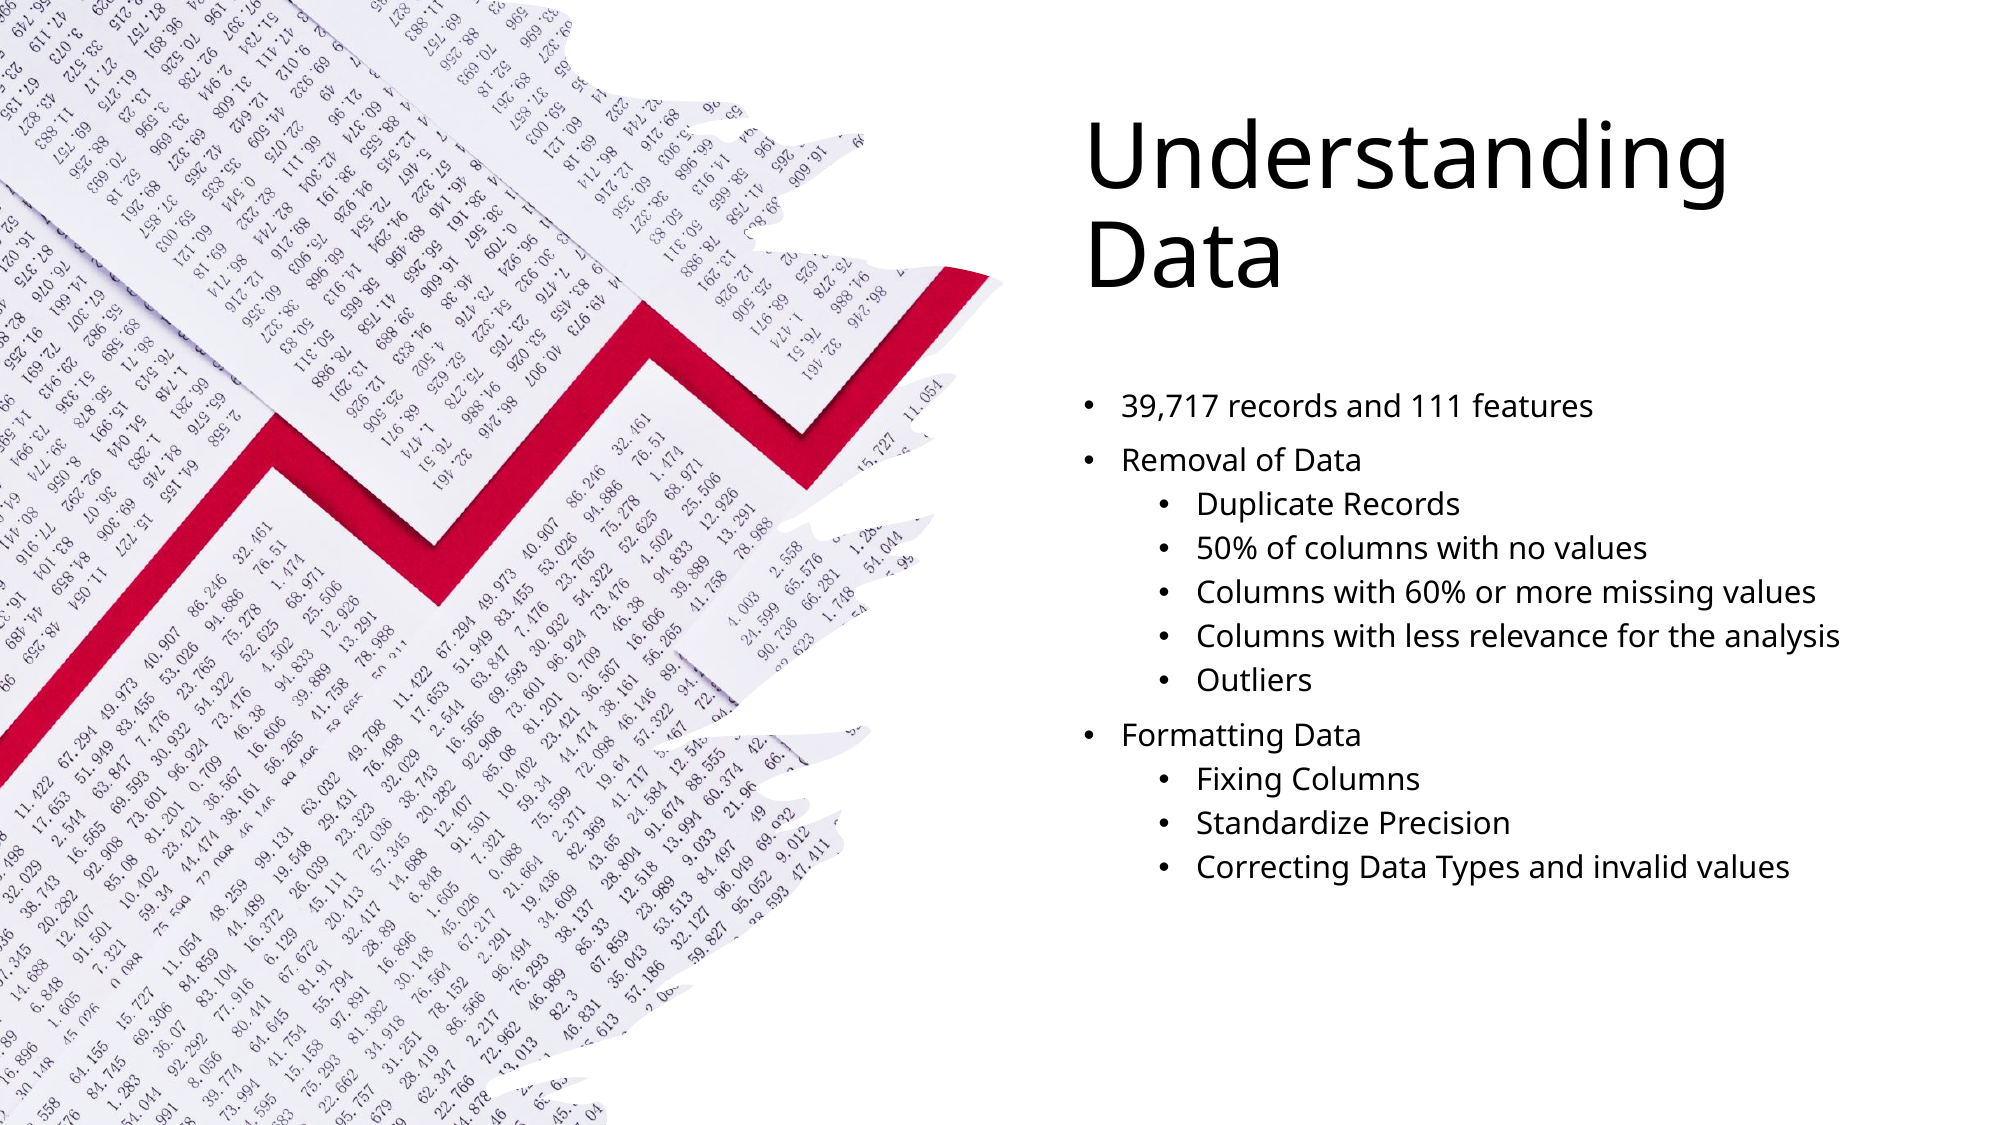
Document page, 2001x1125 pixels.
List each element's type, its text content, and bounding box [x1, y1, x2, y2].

picture [0, 0, 1004, 1125]
text_box [1004, 0, 2000, 1125]
title Understanding Data [1068, 59, 1863, 357]
list 39,717 records and 111 features Removal of Data Duplicate Records 50% of columns with no values Columns with 60% or more missing values Columns with less relevance for the analysis Outliers Formatting Data Fixing Columns Standardize Precision Correcting Data Types and invalid values [1068, 382, 1863, 1014]
